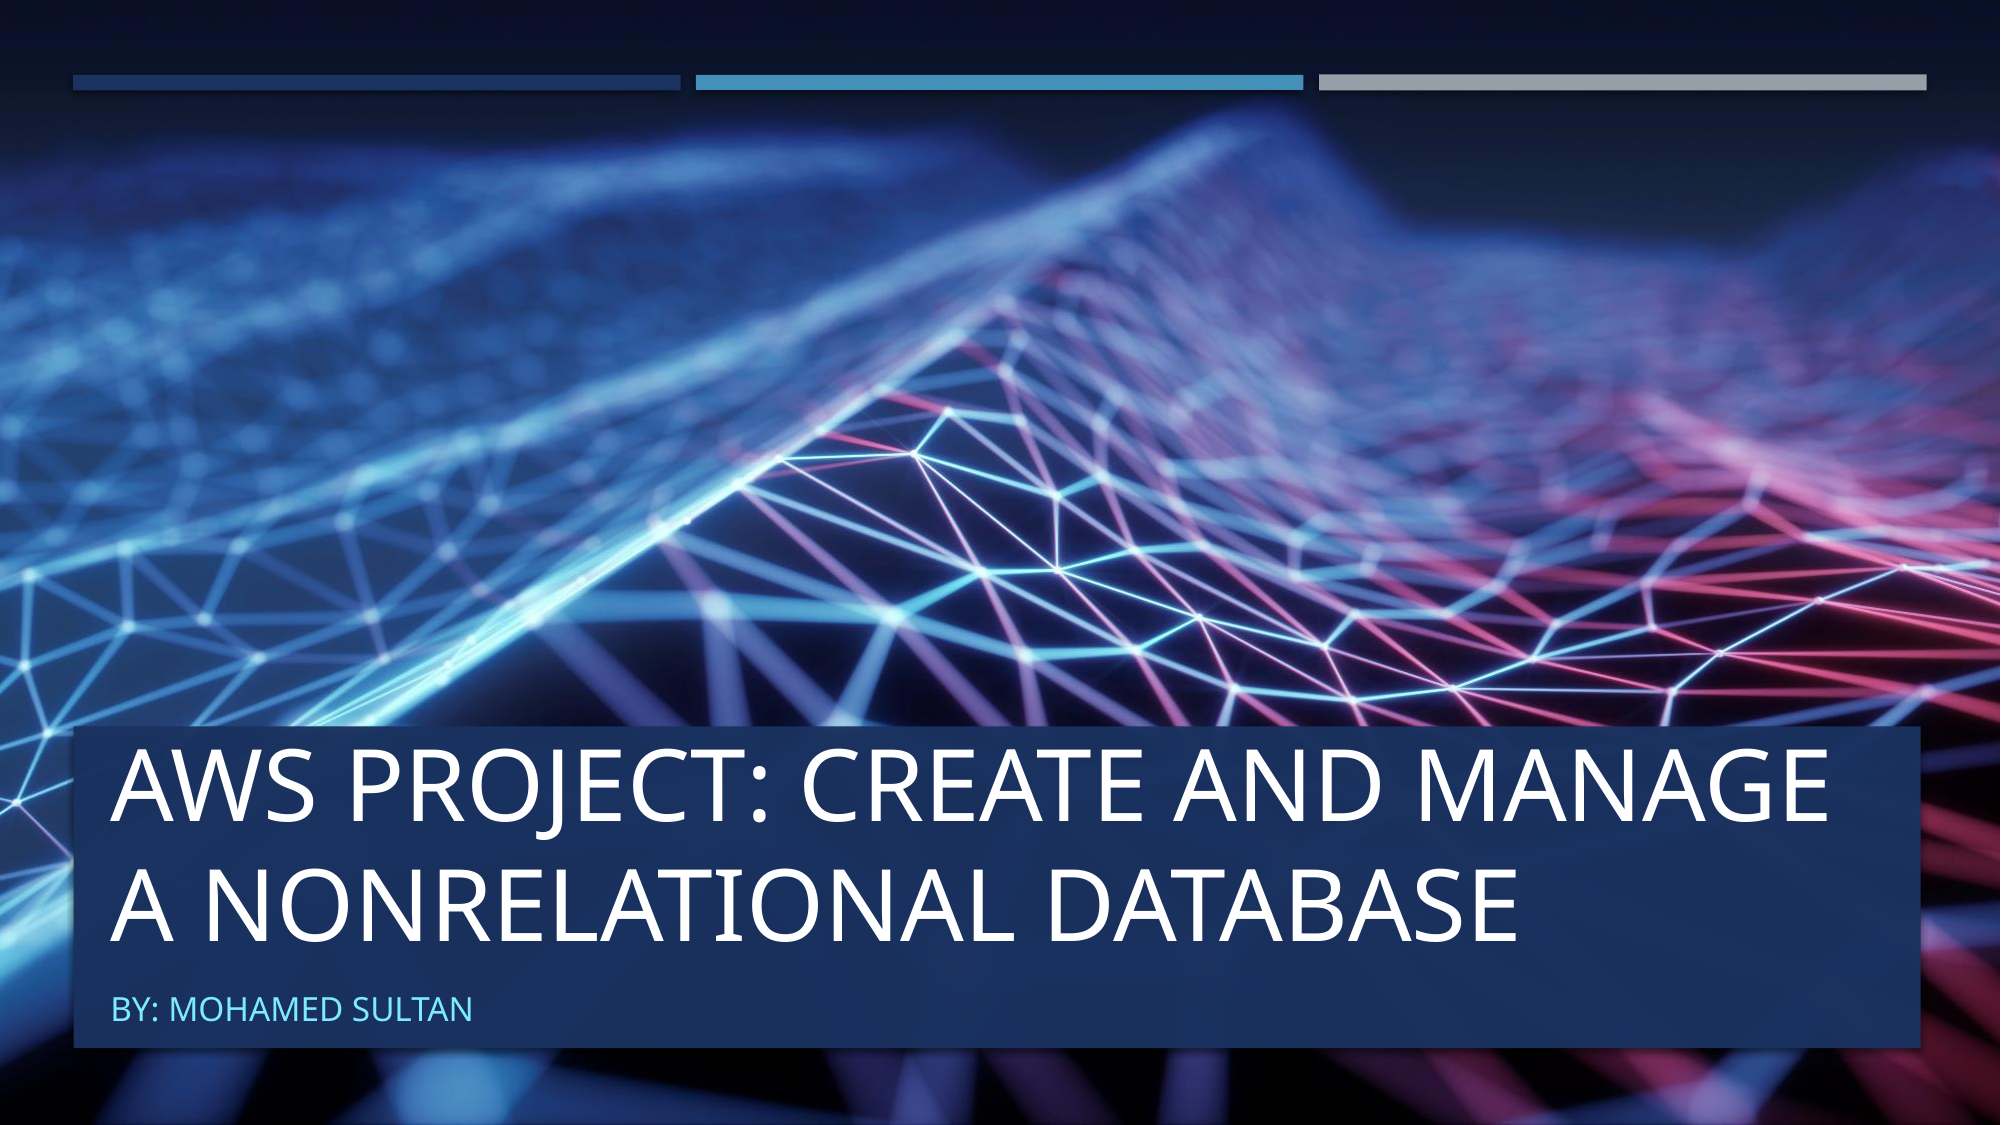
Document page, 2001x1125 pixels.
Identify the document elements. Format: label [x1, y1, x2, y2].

picture [0, 0, 2000, 1125]
text_box [72, 73, 1928, 92]
